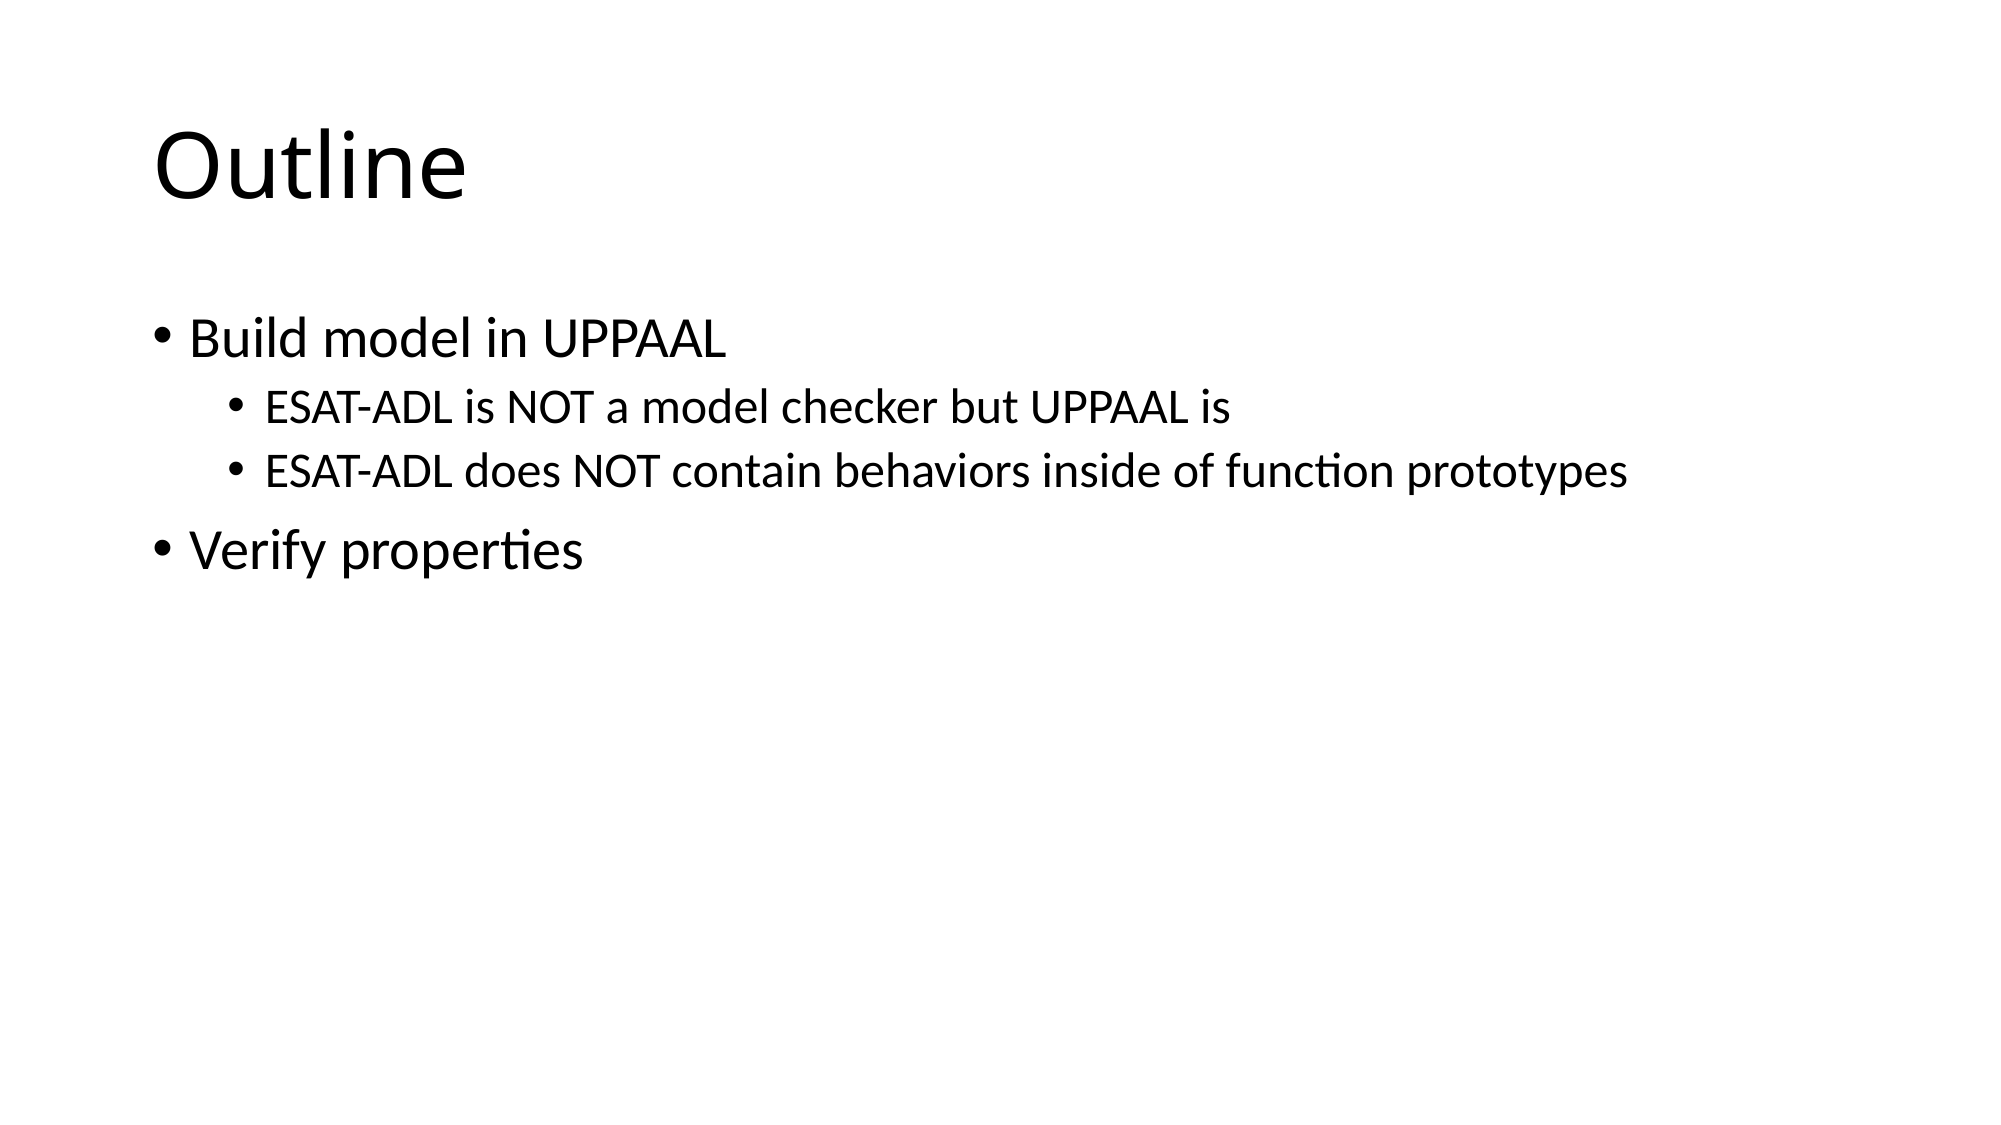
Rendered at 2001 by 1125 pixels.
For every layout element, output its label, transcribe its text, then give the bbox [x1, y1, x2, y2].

list Build model in UPPAAL ESAT-ADL is NOT a model checker but UPPAAL is ESAT-ADL does NOT contain behaviors inside of function prototypes Verify properties [137, 299, 1863, 1014]
title Outline [137, 59, 1863, 278]
